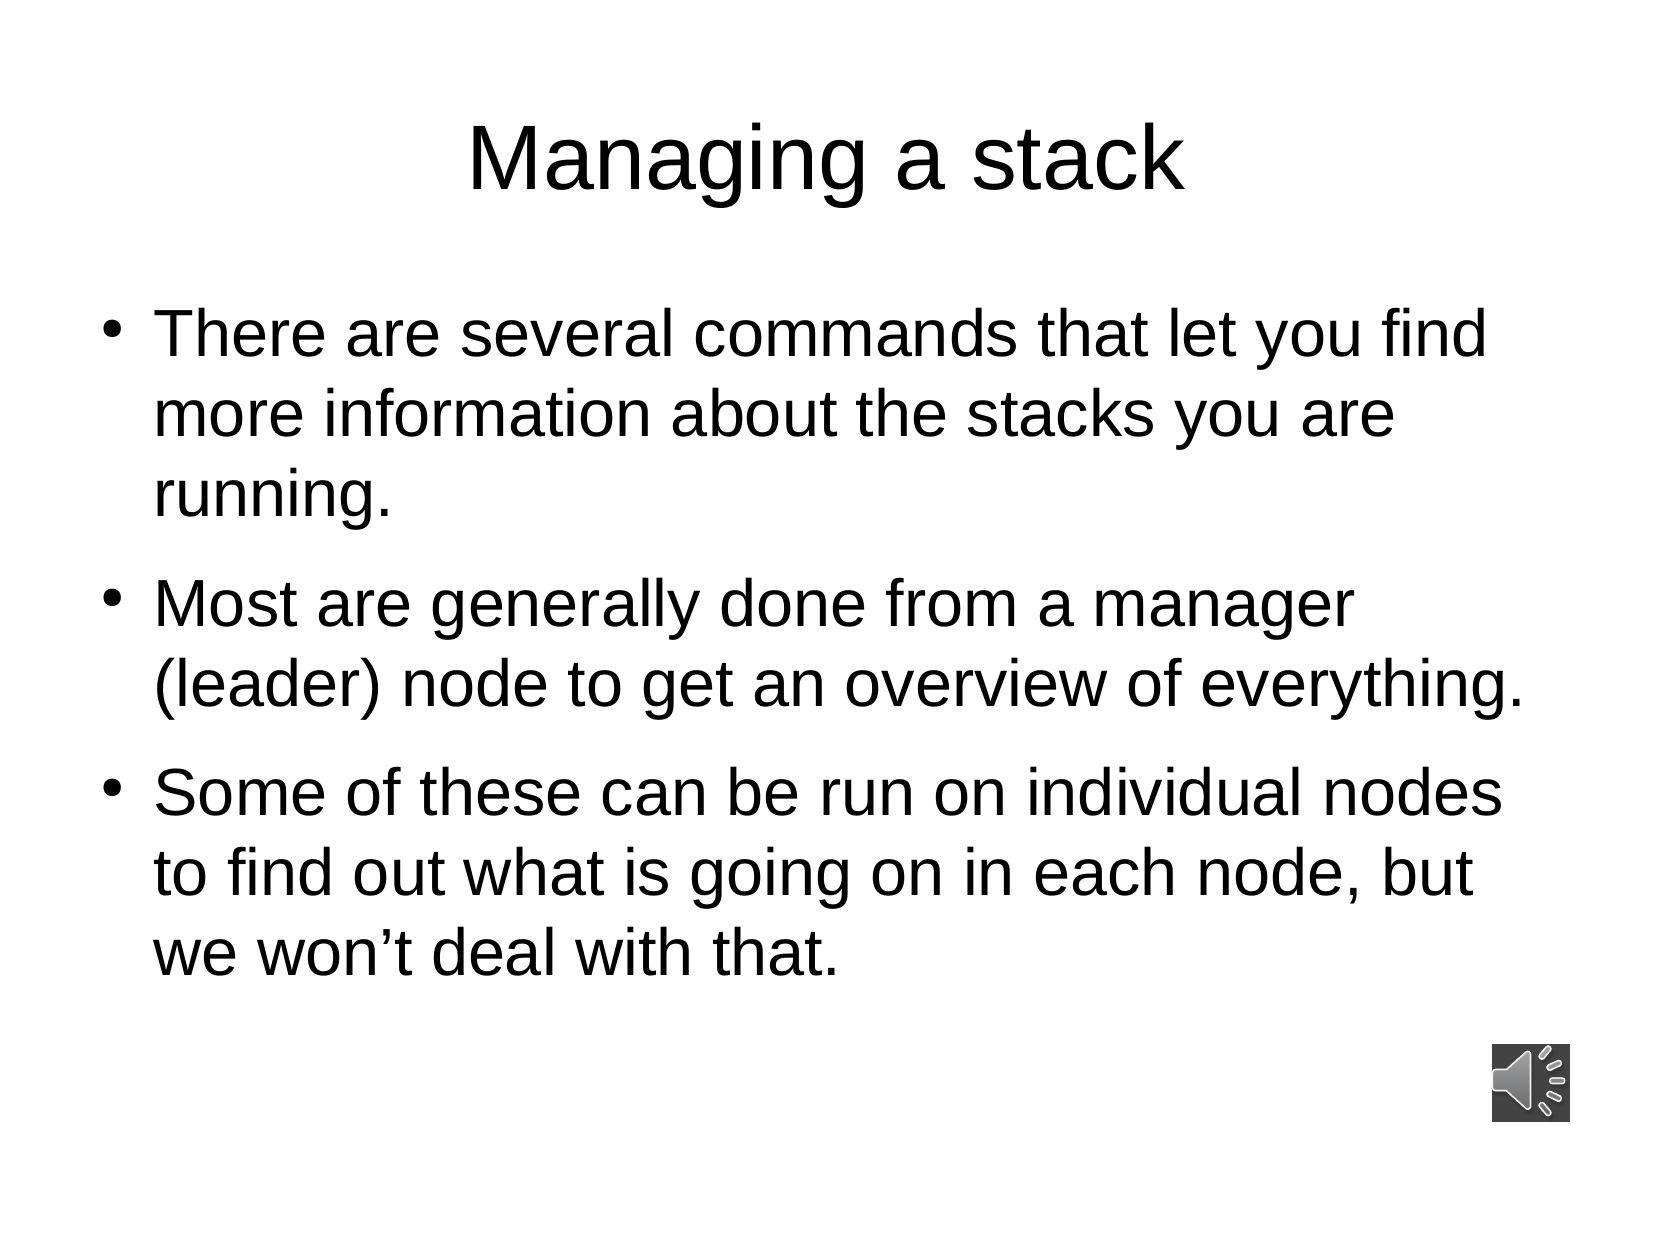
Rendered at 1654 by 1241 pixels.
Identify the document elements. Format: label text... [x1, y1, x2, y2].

list There are several commands that let you find more information about the stacks you are running. Most are generally done from a manager (leader) node to get an overview of everything. Some of these can be run on individual nodes to find out what is going on in each node, but we won’t deal with that. [82, 290, 1571, 1010]
picture [1490, 1043, 1571, 1124]
title Managing a stack [82, 49, 1571, 257]
